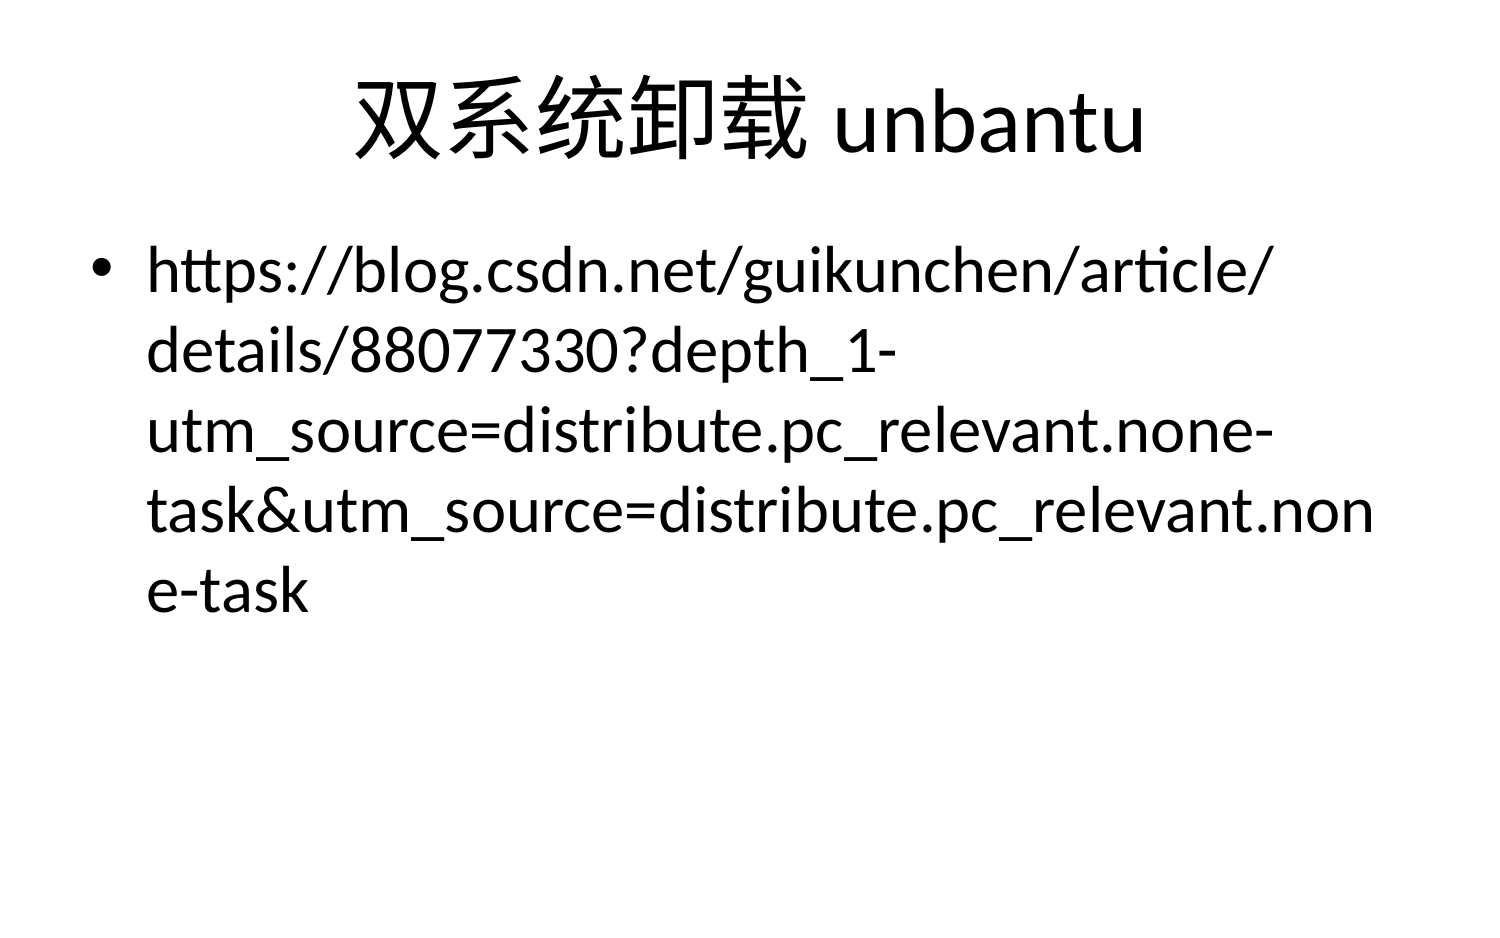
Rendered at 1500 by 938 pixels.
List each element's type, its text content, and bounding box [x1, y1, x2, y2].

title 双系统卸载unbantu [75, 37, 1425, 194]
list https://blog.csdn.net/guikunchen/article/details/88077330?depth_1-utm_source=distribute.pc_relevant.none-task&utm_source=distribute.pc_relevant.none-task [75, 218, 1425, 838]
